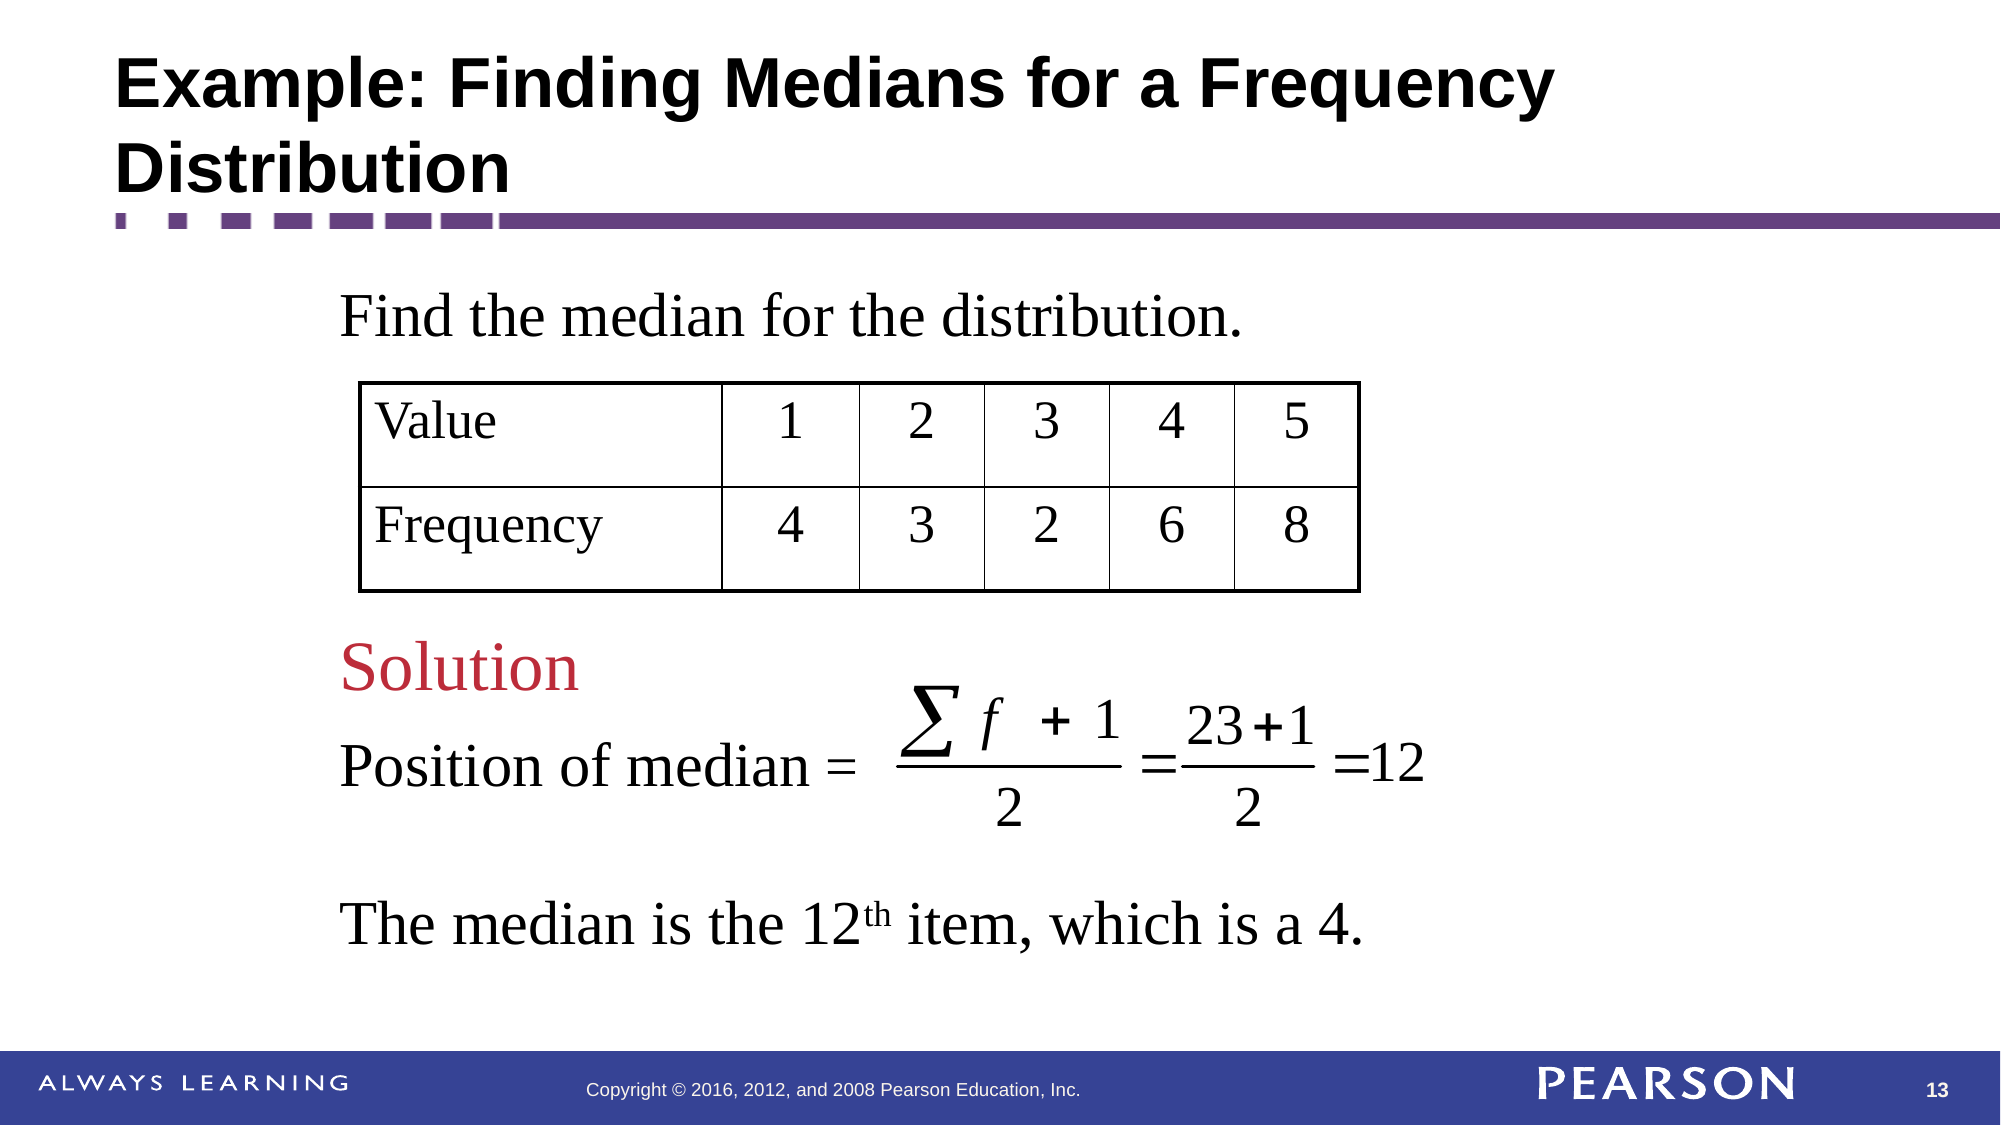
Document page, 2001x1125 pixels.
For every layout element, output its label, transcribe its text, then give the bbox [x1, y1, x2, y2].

table_cell 6 [1110, 488, 1234, 589]
table_header 4 [1110, 385, 1234, 486]
table_cell 3 [860, 488, 984, 589]
table_header 3 [985, 385, 1109, 486]
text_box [887, 674, 1438, 840]
table_cell 4 [723, 488, 859, 589]
table_header 2 [860, 385, 984, 486]
table_cell Frequency [362, 488, 721, 589]
text_box The median is the 12th item, which is a 4. [324, 875, 1438, 965]
table_cell 2 [985, 488, 1109, 589]
text_box Find the median for the distribution. [324, 266, 1475, 357]
text_box Position of median = [324, 713, 882, 808]
table_header Value [362, 385, 721, 486]
table_header 1 [723, 385, 859, 486]
picture [80, 213, 2000, 229]
title Example: Finding Medians for a Frequency Distribution [99, 27, 1900, 215]
text_box Solution [324, 612, 1100, 713]
table_cell 8 [1235, 488, 1357, 589]
table_header 5 [1235, 385, 1357, 486]
